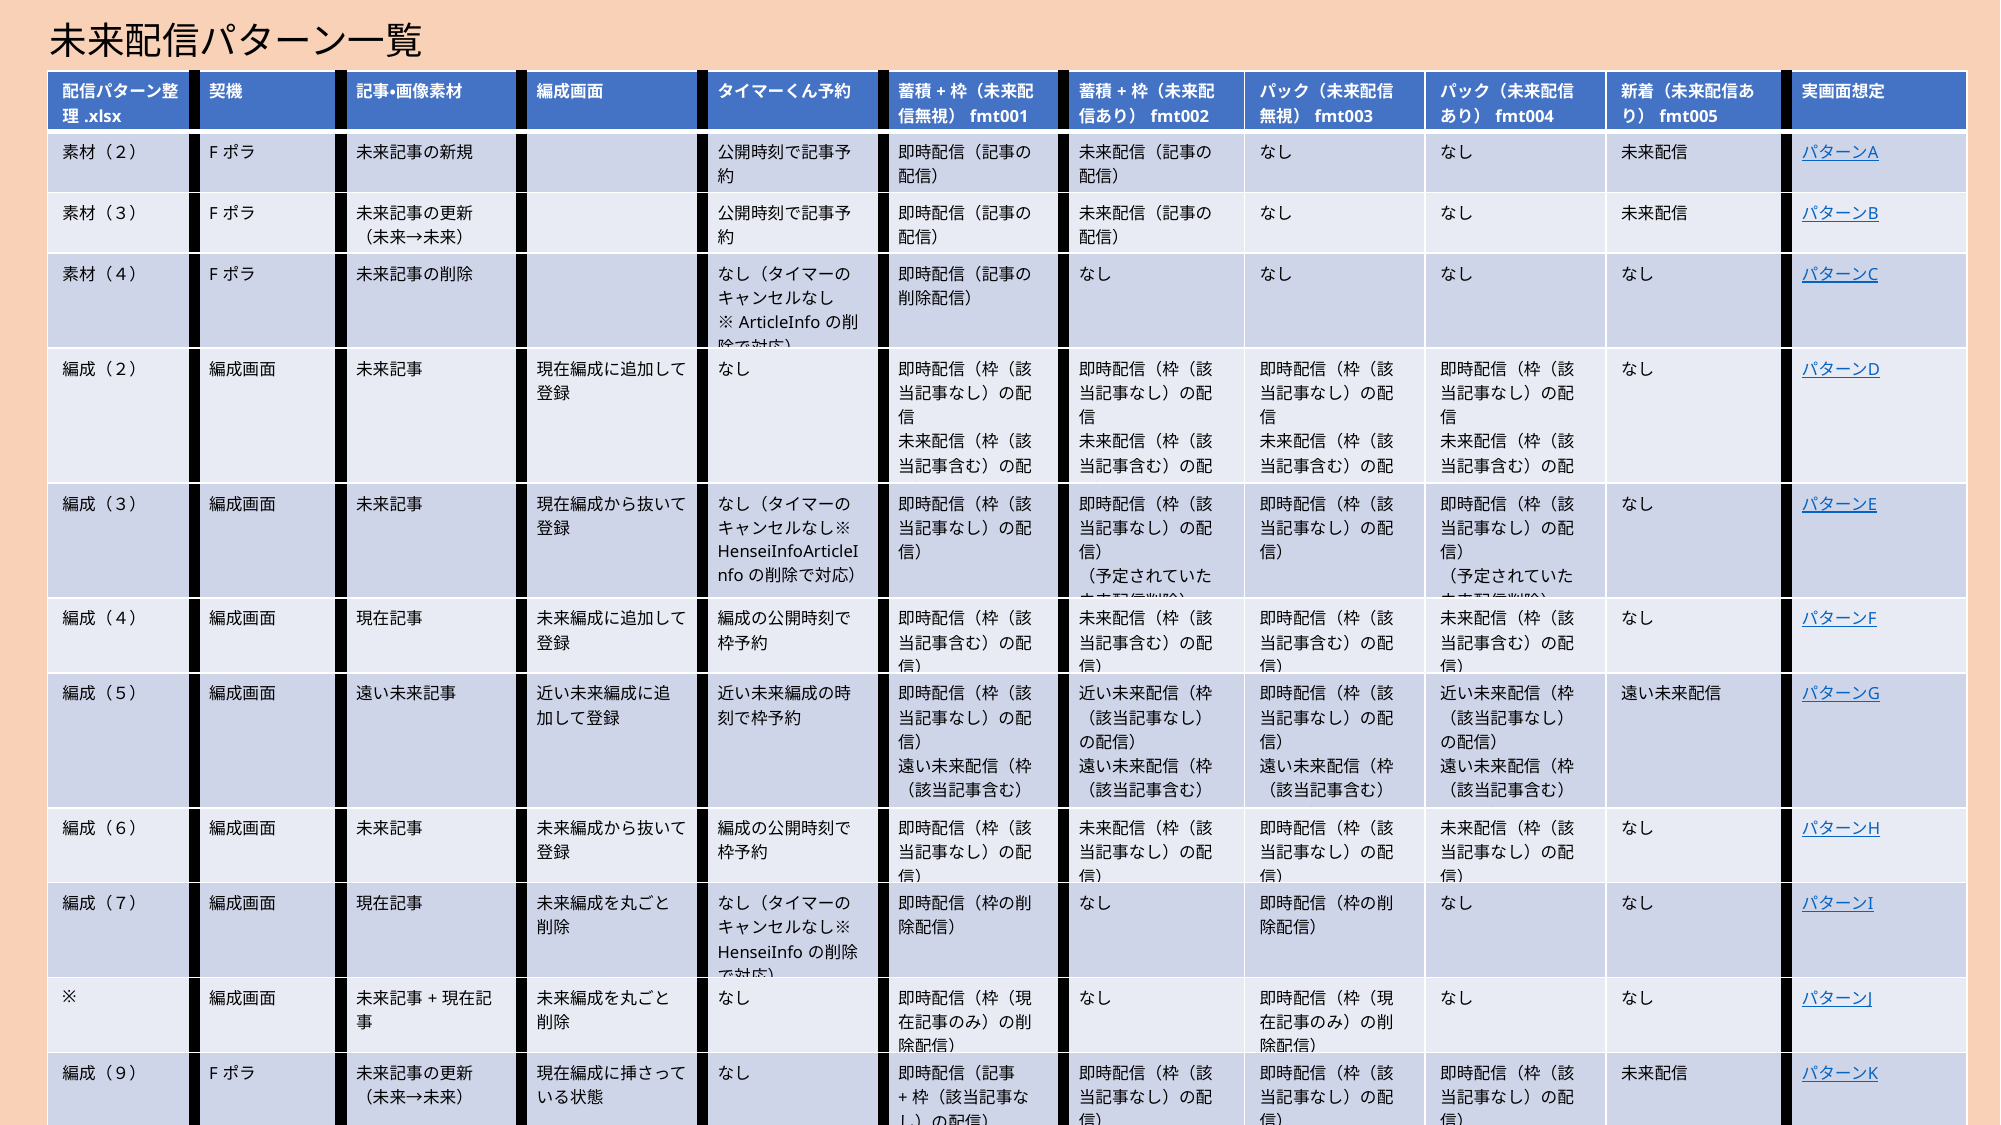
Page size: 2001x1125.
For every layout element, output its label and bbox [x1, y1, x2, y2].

table_cell [708, 809, 878, 882]
table_cell [48, 674, 189, 807]
table_cell [1607, 1053, 1781, 1125]
table_cell [1426, 193, 1605, 252]
table_cell [1792, 674, 1966, 807]
table_cell [200, 674, 335, 807]
table_cell [708, 978, 878, 1052]
table_header [200, 72, 335, 129]
table_cell [1245, 883, 1424, 977]
table_cell [708, 349, 878, 482]
table_cell [889, 883, 1058, 977]
table_cell [889, 674, 1058, 807]
table_cell [1245, 349, 1424, 482]
table_cell [708, 1053, 878, 1125]
table_header [1069, 72, 1244, 129]
table_cell [1607, 883, 1781, 977]
table_cell [347, 1053, 516, 1125]
table_cell [889, 978, 1058, 1052]
table_cell [527, 809, 697, 882]
table_cell [347, 254, 516, 347]
table_cell [1426, 484, 1605, 597]
table_cell [1426, 599, 1605, 672]
table_cell [1245, 254, 1424, 347]
table_cell [200, 193, 335, 252]
table_cell [527, 254, 697, 347]
table_header [1792, 72, 1966, 129]
table_cell [1069, 349, 1244, 482]
table_cell [200, 809, 335, 882]
table_cell [527, 978, 697, 1052]
table_cell [889, 599, 1058, 672]
table_cell [1607, 978, 1781, 1052]
table_cell [1792, 1053, 1966, 1125]
table_cell [200, 349, 335, 482]
table_cell [347, 134, 516, 192]
table_cell [48, 254, 189, 347]
table_cell [347, 484, 516, 597]
table_cell [527, 599, 697, 672]
table_cell [889, 134, 1058, 192]
table_cell [527, 193, 697, 252]
table_cell [1792, 349, 1966, 482]
table_cell [1069, 484, 1244, 597]
table_cell [200, 484, 335, 597]
table_cell [1607, 599, 1781, 672]
table_cell [347, 193, 516, 252]
table_cell [1426, 1053, 1605, 1125]
table_header [1245, 72, 1424, 129]
table_cell [1607, 484, 1781, 597]
table_cell [1607, 349, 1781, 482]
table_cell [200, 134, 335, 192]
table_cell [347, 599, 516, 672]
table_cell [1792, 193, 1966, 252]
table_cell [1792, 978, 1966, 1052]
table_cell [48, 349, 189, 482]
table_cell [1426, 809, 1605, 882]
table_cell [1069, 254, 1244, 347]
table_cell [708, 134, 878, 192]
table_cell [1792, 599, 1966, 672]
table_cell [1245, 134, 1424, 192]
table_cell [708, 674, 878, 807]
table_cell [200, 978, 335, 1052]
table_cell [48, 134, 189, 192]
table_cell [1792, 254, 1966, 347]
table_cell [1245, 978, 1424, 1052]
table_cell [1426, 978, 1605, 1052]
table_cell [1792, 883, 1966, 977]
table_cell [1069, 599, 1244, 672]
table_cell [527, 134, 697, 192]
table_cell [1426, 674, 1605, 807]
table_cell [347, 674, 516, 807]
table_cell [1069, 193, 1244, 252]
table_cell [1792, 134, 1966, 192]
table_cell [889, 1053, 1058, 1125]
table_header [347, 72, 516, 129]
table_cell [889, 809, 1058, 882]
table_cell [1607, 254, 1781, 347]
table_cell [200, 599, 335, 672]
table_cell [1245, 674, 1424, 807]
table_cell [527, 883, 697, 977]
table_cell [347, 978, 516, 1052]
table_cell [1607, 809, 1781, 882]
text_box [0, 0, 2000, 1125]
table_cell [347, 349, 516, 482]
table_cell [200, 883, 335, 977]
table_cell [708, 599, 878, 672]
table_cell [1245, 599, 1424, 672]
table_header [1607, 72, 1781, 129]
table_cell [347, 883, 516, 977]
table_cell [708, 254, 878, 347]
table_header [708, 72, 878, 129]
table_header [48, 72, 189, 129]
table_cell [48, 193, 189, 252]
table_cell [48, 978, 189, 1052]
table_cell [1245, 1053, 1424, 1125]
table_cell [1792, 484, 1966, 597]
table_cell [889, 484, 1058, 597]
table_header [1426, 72, 1605, 129]
table_cell [1607, 193, 1781, 252]
table_header [889, 72, 1058, 129]
table_cell [527, 349, 697, 482]
table_cell [48, 599, 189, 672]
table_cell [889, 349, 1058, 482]
table_cell [889, 254, 1058, 347]
table_cell [1245, 484, 1424, 597]
table_cell [1069, 883, 1244, 977]
table_cell [1607, 134, 1781, 192]
table_cell [1069, 1053, 1244, 1125]
table_cell [708, 193, 878, 252]
table_cell [889, 193, 1058, 252]
table_cell [48, 1053, 189, 1125]
table_cell [48, 809, 189, 882]
table_cell [527, 674, 697, 807]
table_cell [708, 883, 878, 977]
table_header [527, 72, 697, 129]
table_cell [527, 1053, 697, 1125]
table_cell [1426, 883, 1605, 977]
table_cell [1607, 674, 1781, 807]
table_cell [1426, 134, 1605, 192]
table_cell [1069, 674, 1244, 807]
table_cell [1426, 349, 1605, 482]
table_cell [48, 883, 189, 977]
table_cell [1069, 134, 1244, 192]
table_cell [48, 484, 189, 597]
table_cell [708, 484, 878, 597]
table_cell [200, 254, 335, 347]
table_cell [200, 1053, 335, 1125]
table_cell [1245, 809, 1424, 882]
table_cell [1069, 809, 1244, 882]
table_cell [347, 809, 516, 882]
table_cell [1069, 978, 1244, 1052]
table_cell [527, 484, 697, 597]
table_cell [1792, 809, 1966, 882]
table_cell [1426, 254, 1605, 347]
table_cell [1245, 193, 1424, 252]
